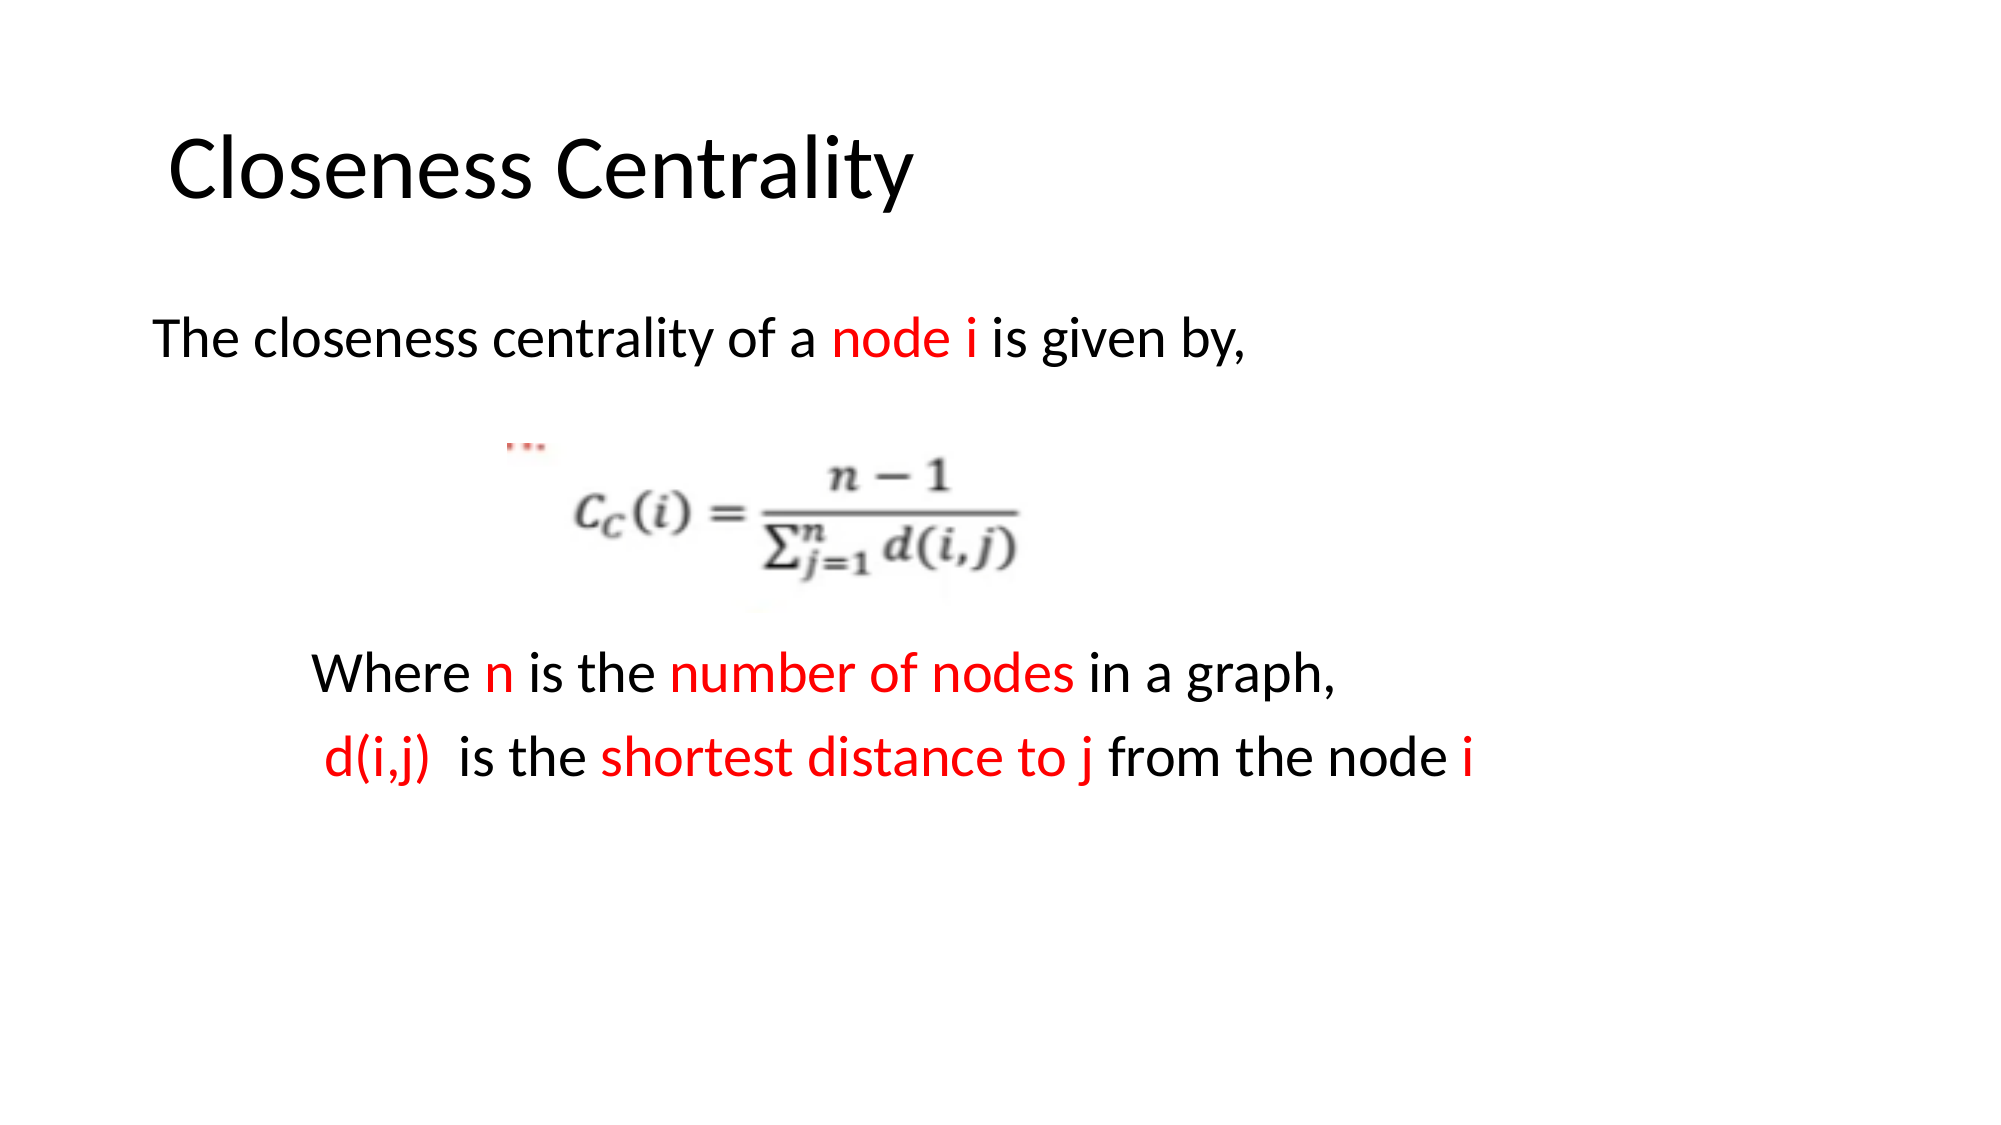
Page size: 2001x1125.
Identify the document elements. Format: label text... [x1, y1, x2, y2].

title Closeness Centrality [153, 59, 1863, 278]
picture [507, 443, 1176, 613]
list The closeness centrality of a node i is given by, Where n is the number of nodes in a graph, d(i,j) is the shortest distance to j from the node i [137, 299, 1863, 1014]
